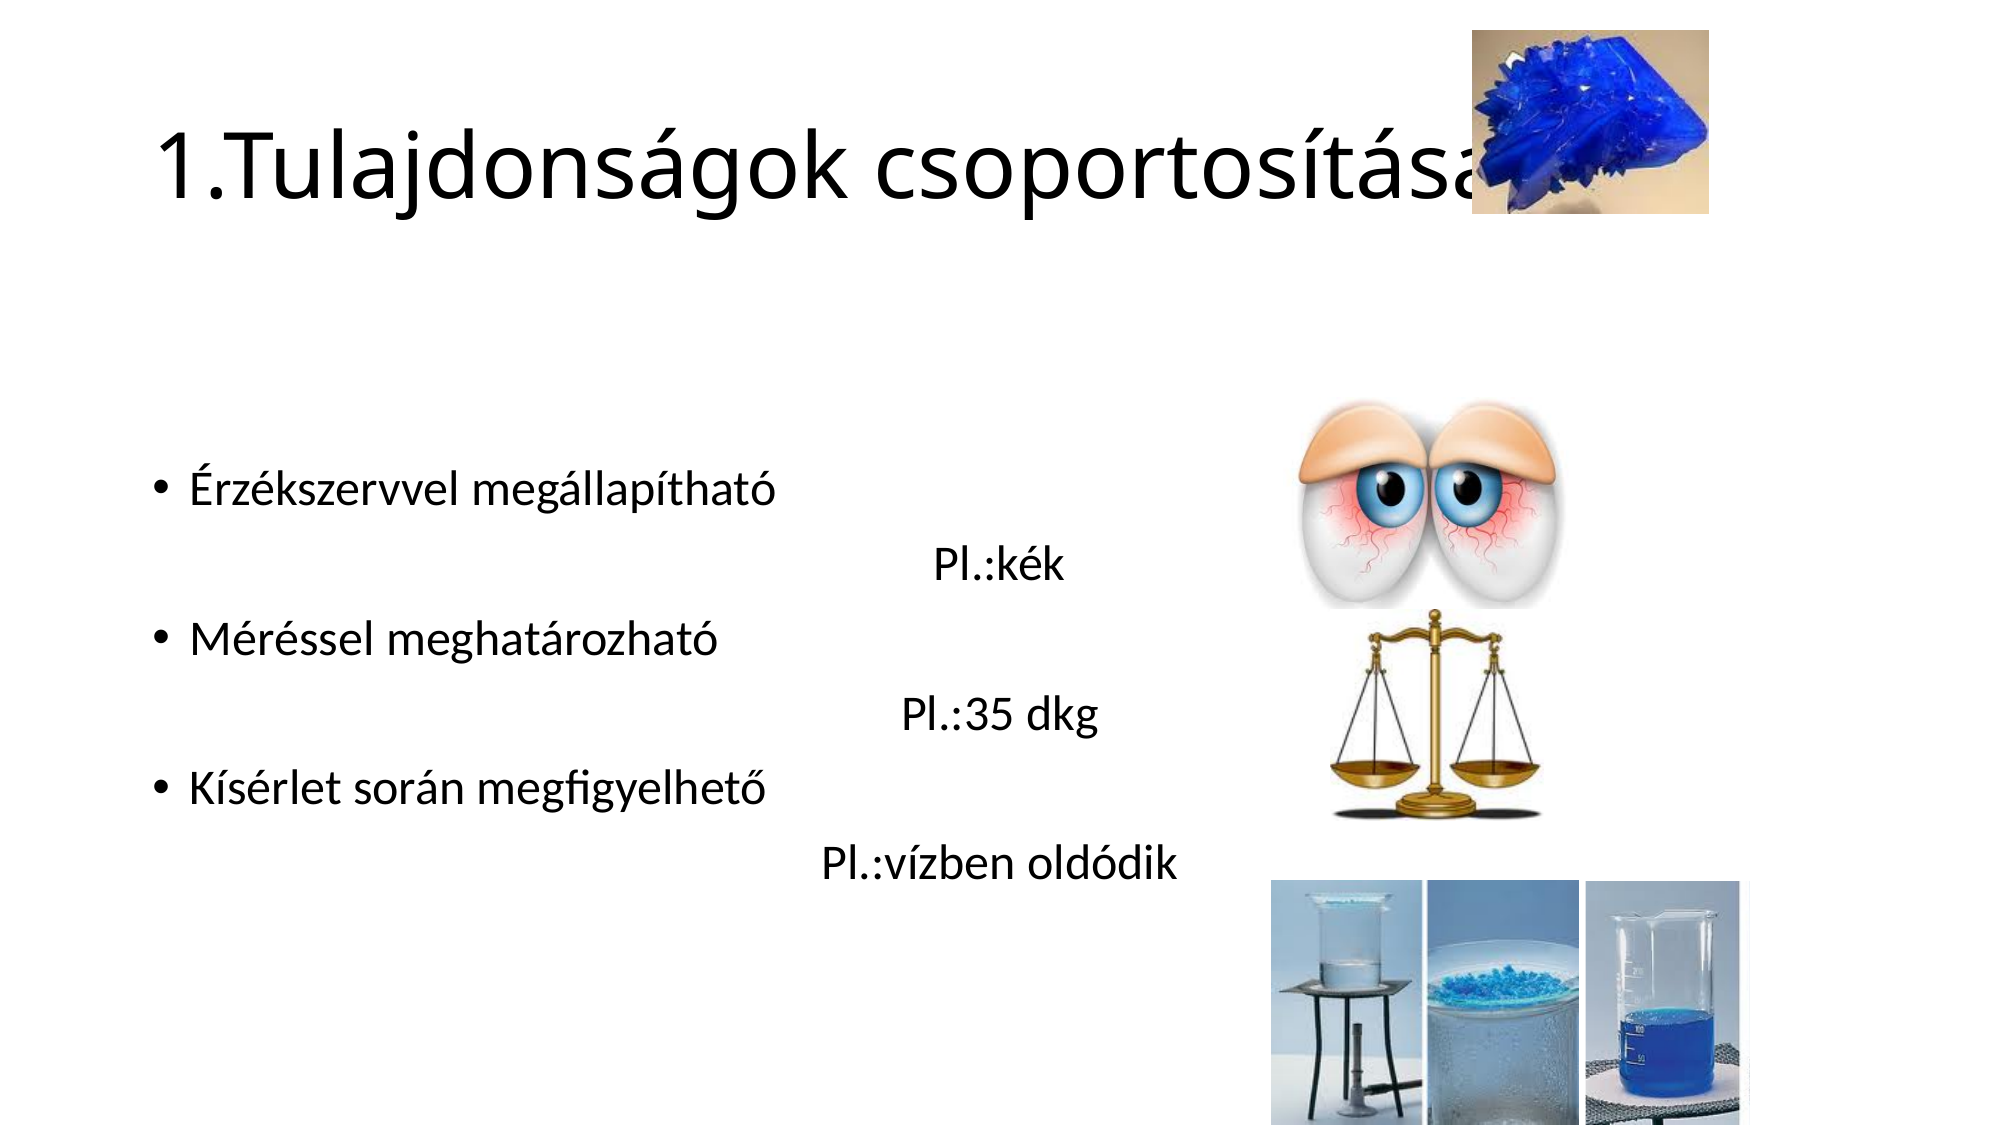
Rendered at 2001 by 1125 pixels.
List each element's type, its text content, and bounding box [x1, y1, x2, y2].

title 1.Tulajdonságok csoportosítása [137, 59, 1863, 278]
picture [1472, 30, 1709, 214]
picture [1283, 397, 1574, 821]
picture [1585, 881, 1751, 1125]
list Érzékszervvel megállapítható Pl.:kék Méréssel meghatározható Pl.:35 dkg Kísérlet során megfigyelhető Pl.:vízben oldódik [137, 299, 1863, 1014]
picture [1271, 880, 1579, 1125]
